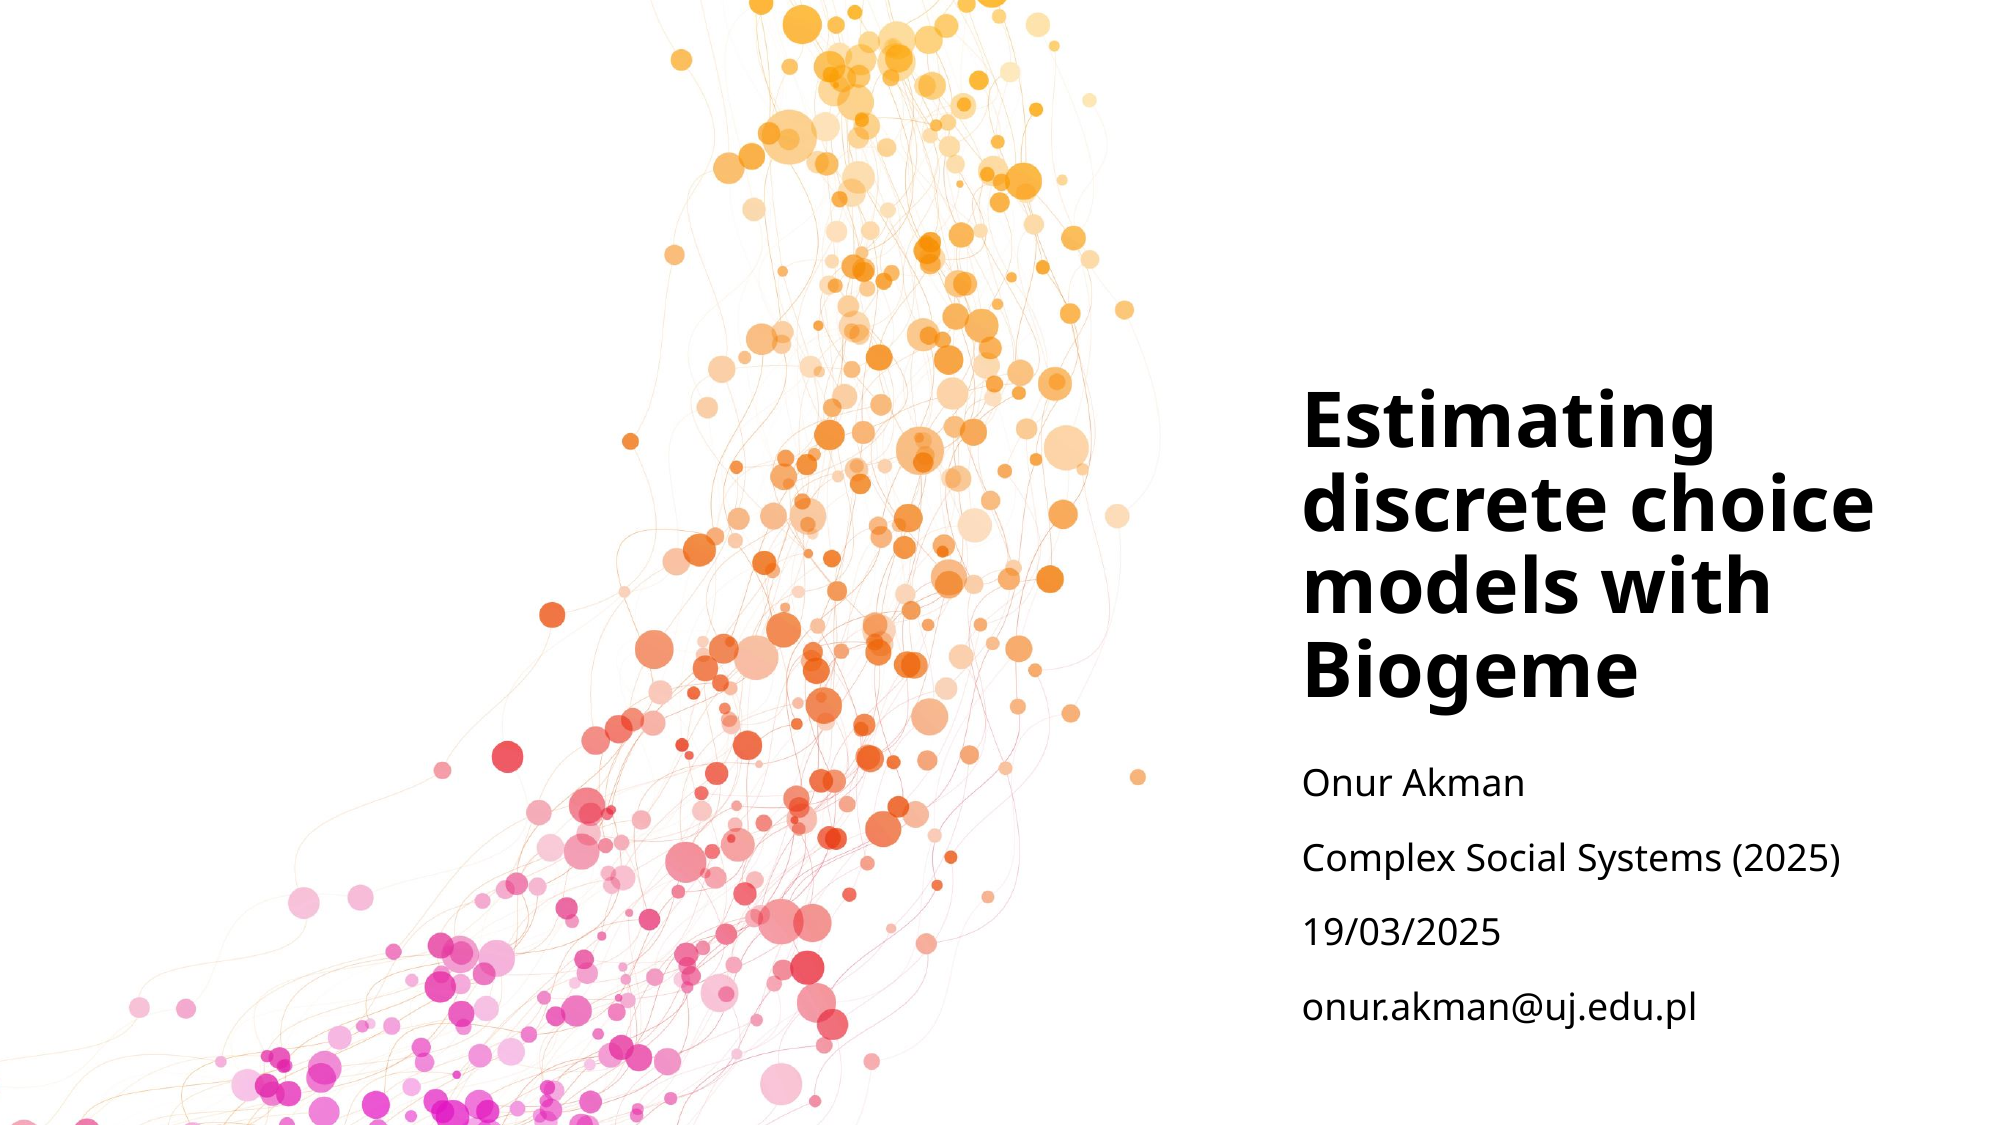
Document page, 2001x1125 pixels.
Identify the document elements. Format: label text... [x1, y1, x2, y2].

title Estimating discrete choice models with Biogeme [1286, 260, 1909, 722]
picture [0, 0, 1209, 1125]
subtitle Onur Akman Complex Social Systems (2025) 19/03/2025 onur.akman@uj.edu.pl [1286, 742, 1880, 1042]
text_box [1209, 0, 2000, 1125]
